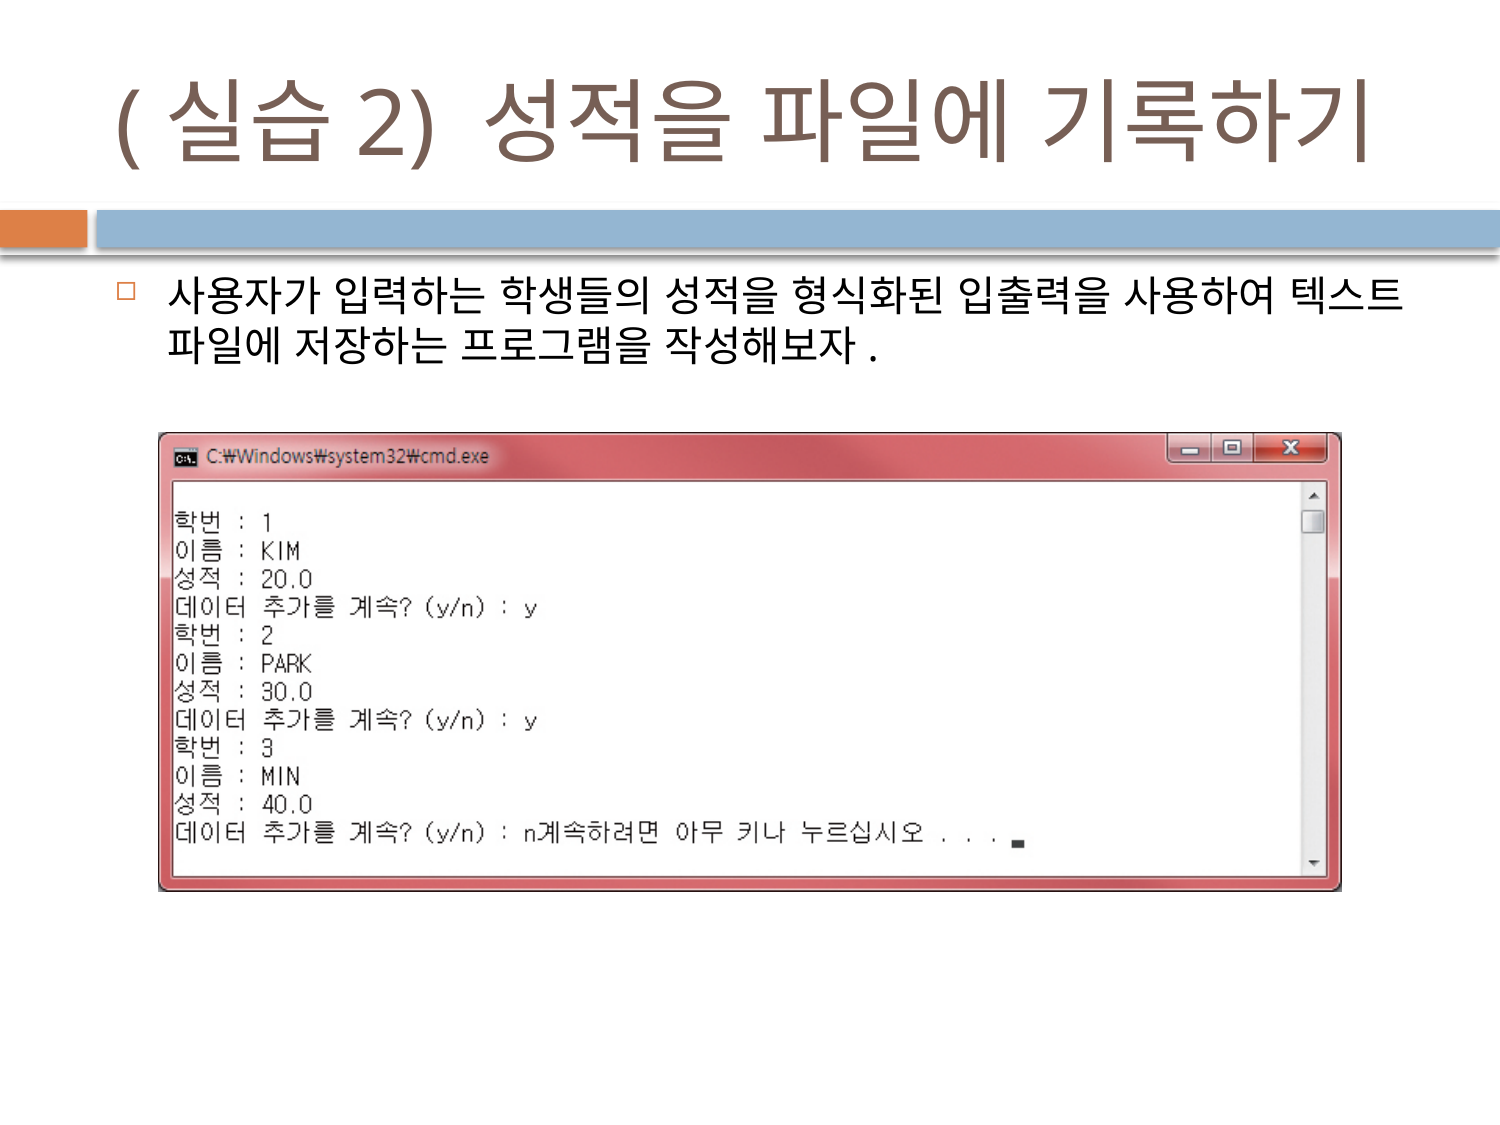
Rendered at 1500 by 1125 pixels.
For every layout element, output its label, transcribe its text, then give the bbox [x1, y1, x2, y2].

title (실습2) 성적을 파일에 기록하기 [100, 37, 1438, 200]
list 사용자가 입력하는 학생들의 성적을 형식화된 입출력을 사용하여 텍스트 파일에 저장하는 프로그램을 작성해보자. [100, 262, 1438, 1000]
picture [158, 432, 1342, 893]
